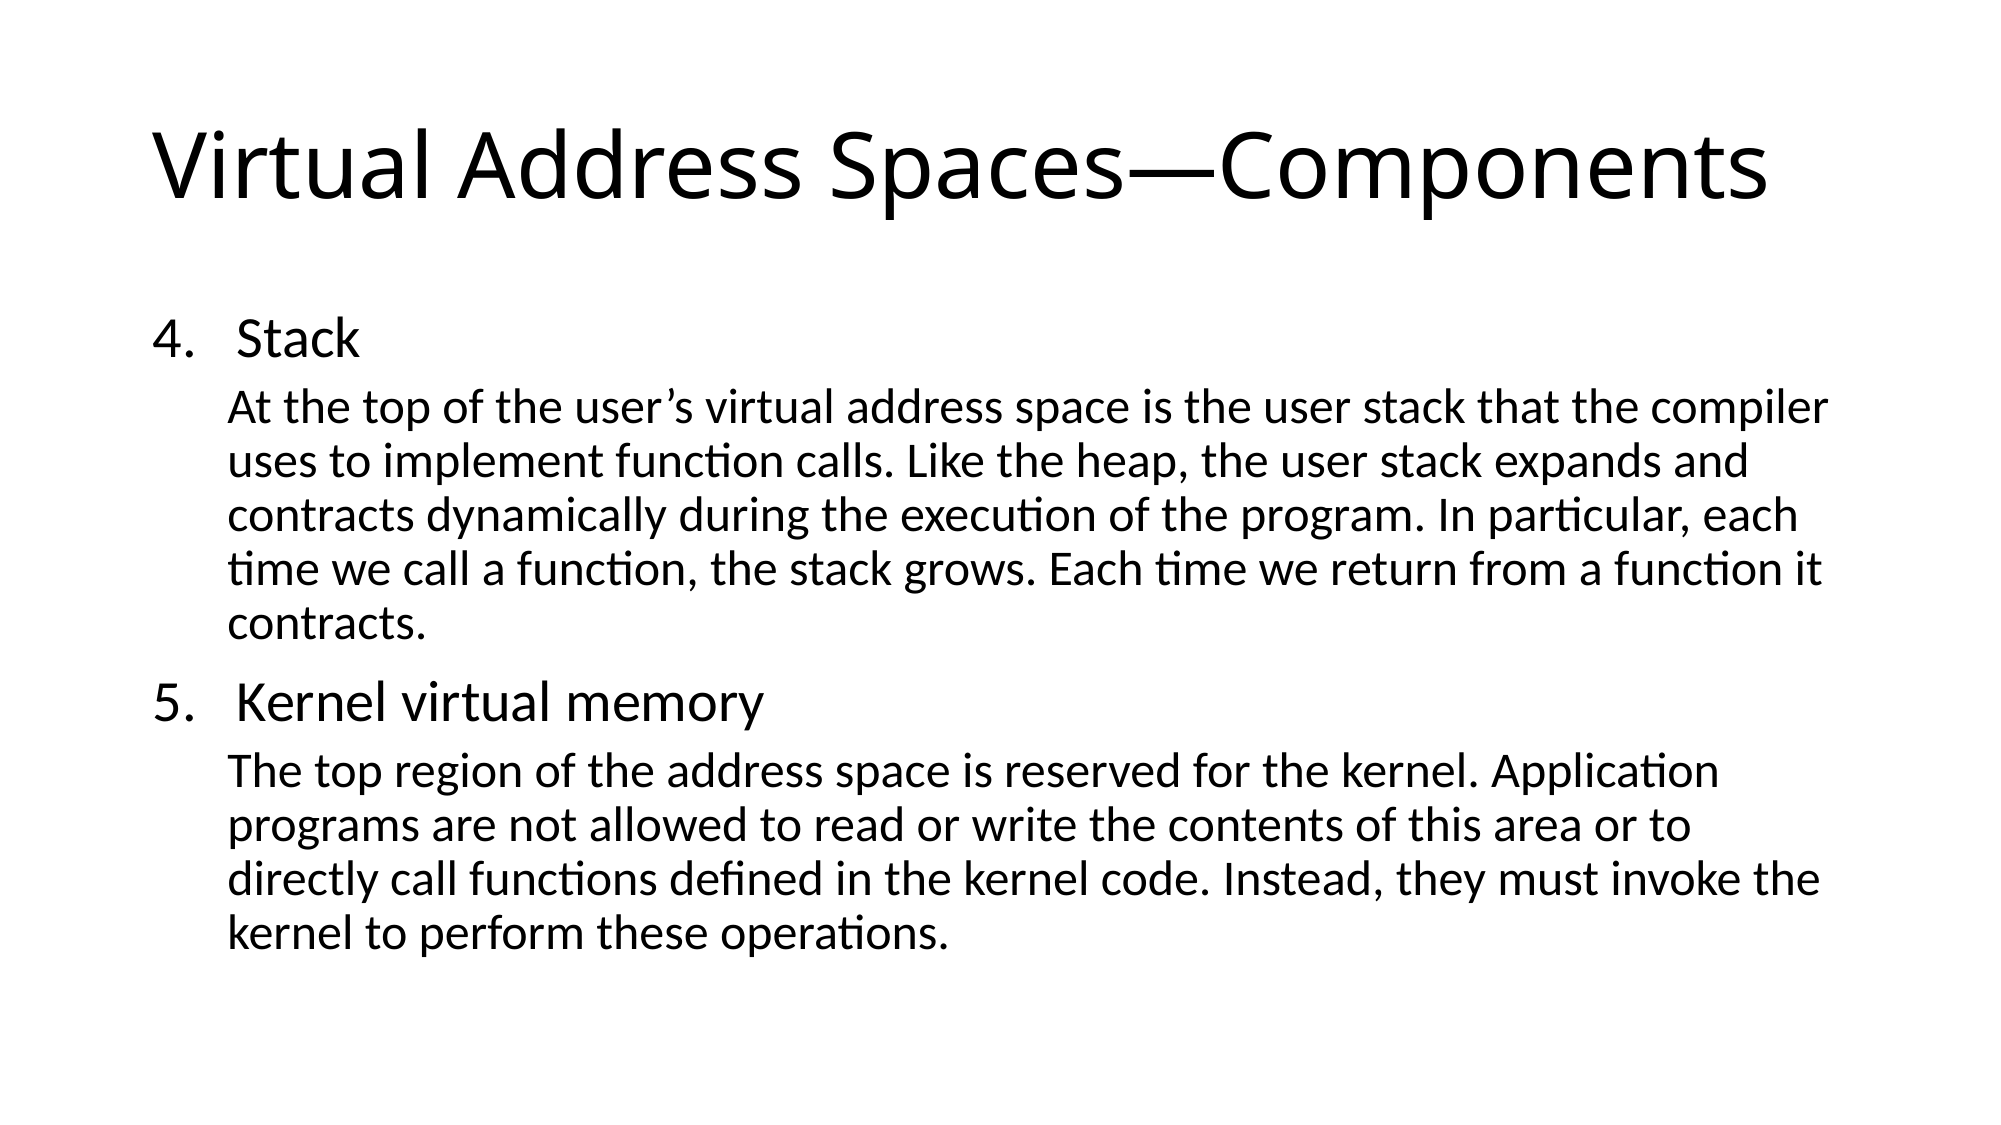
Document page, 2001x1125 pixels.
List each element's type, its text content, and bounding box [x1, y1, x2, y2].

list Stack At the top of the user’s virtual address space is the user stack that the compiler uses to implement function calls. Like the heap, the user stack expands and contracts dynamically during the execution of the program. In particular, each time we call a function, the stack grows. Each time we return from a function it contracts. Kernel virtual memory The top region of the address space is reserved for the kernel. Application programs are not allowed to read or write the contents of this area or to directly call functions defined in the kernel code. Instead, they must invoke the kernel to perform these operations. [137, 299, 1863, 1014]
title Virtual Address Spaces—Components [137, 59, 1863, 278]
